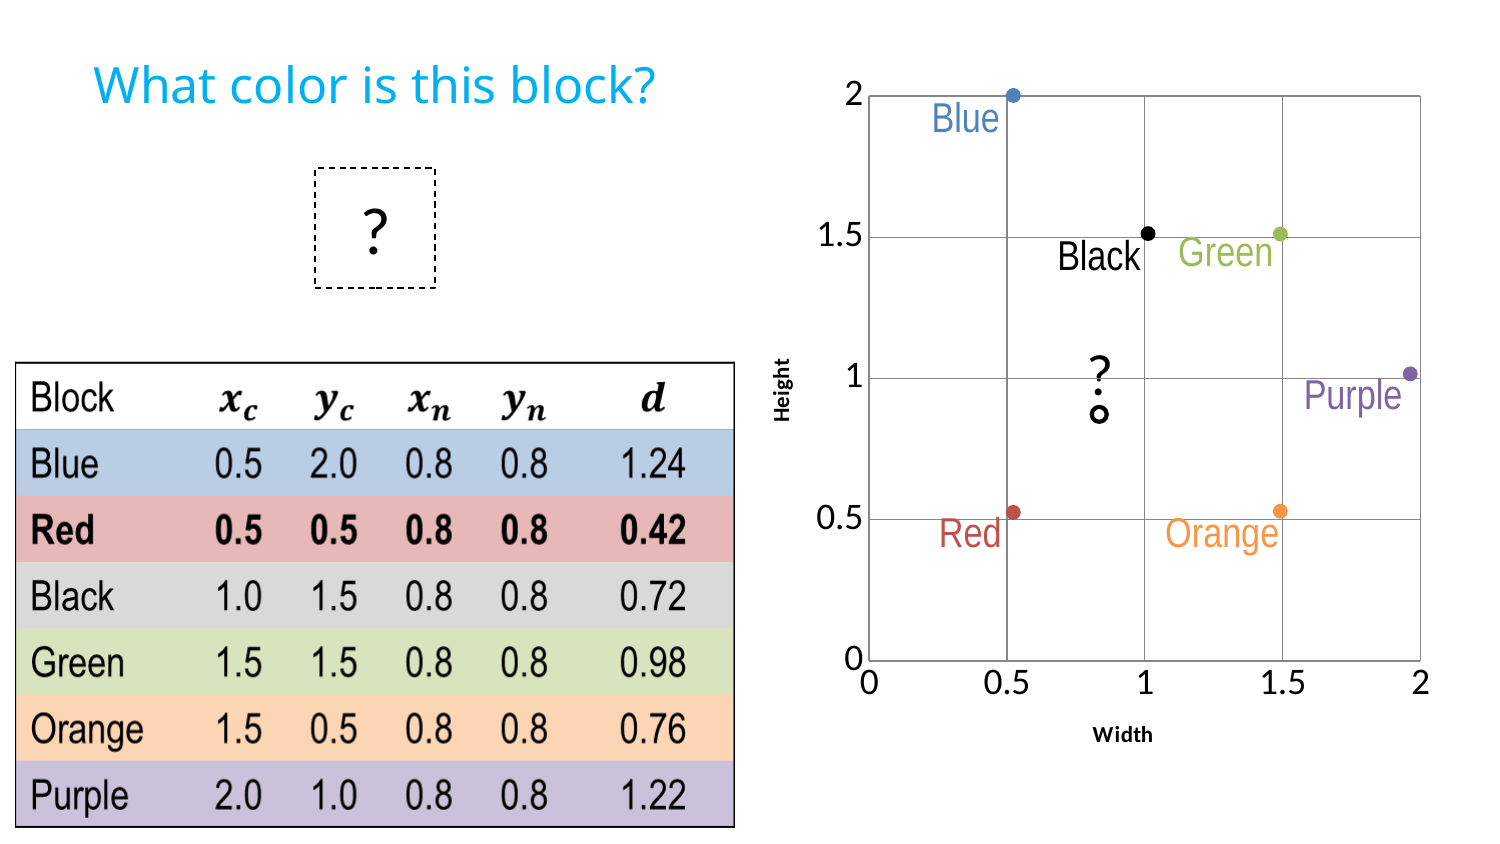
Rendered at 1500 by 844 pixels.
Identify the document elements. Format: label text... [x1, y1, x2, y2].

picture [15, 358, 735, 844]
chart [738, 62, 1445, 781]
text_box What color is this block? [0, 0, 751, 169]
text_box ? [313, 169, 437, 290]
